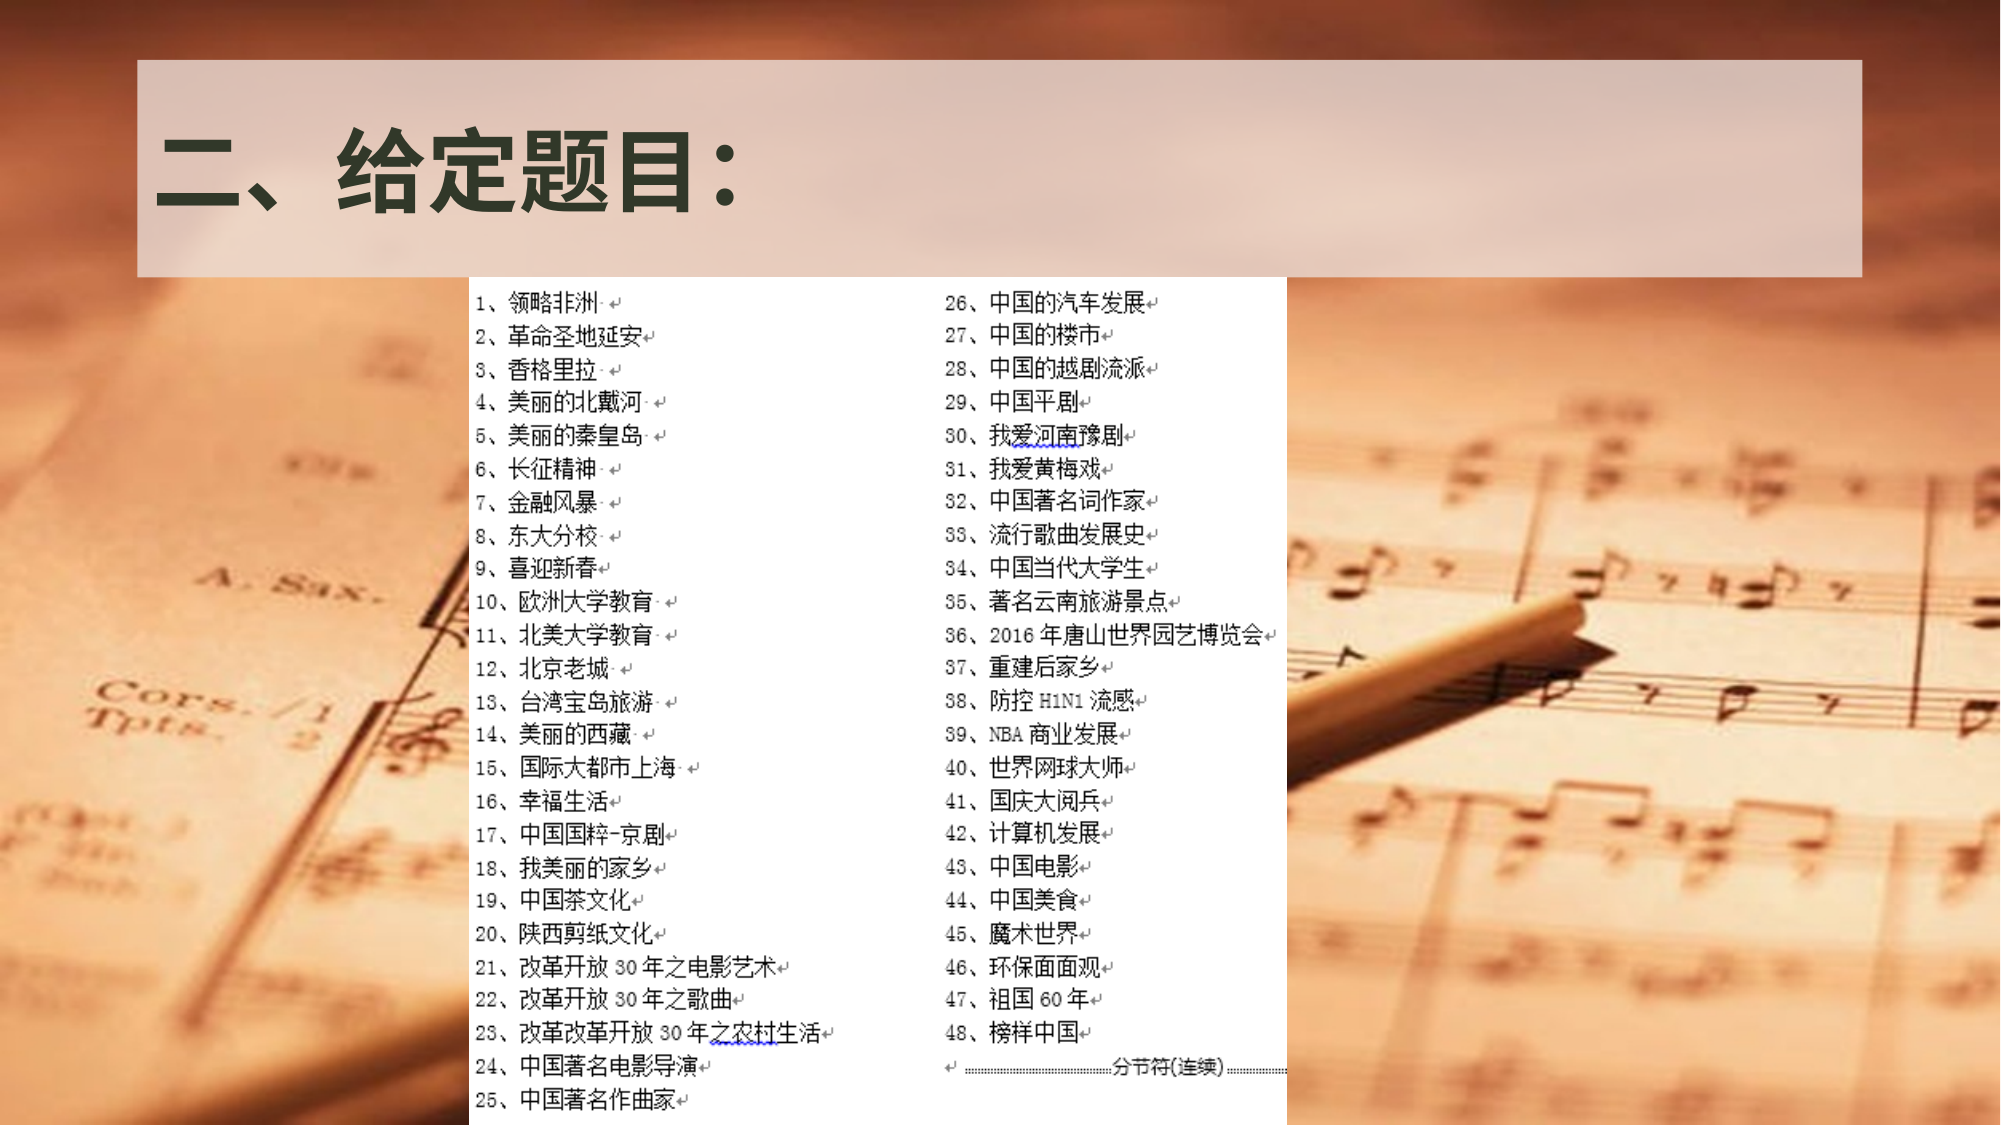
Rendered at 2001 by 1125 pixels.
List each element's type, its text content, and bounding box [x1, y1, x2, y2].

picture [0, 0, 2001, 1125]
title 二、给定题目： [137, 59, 1863, 278]
